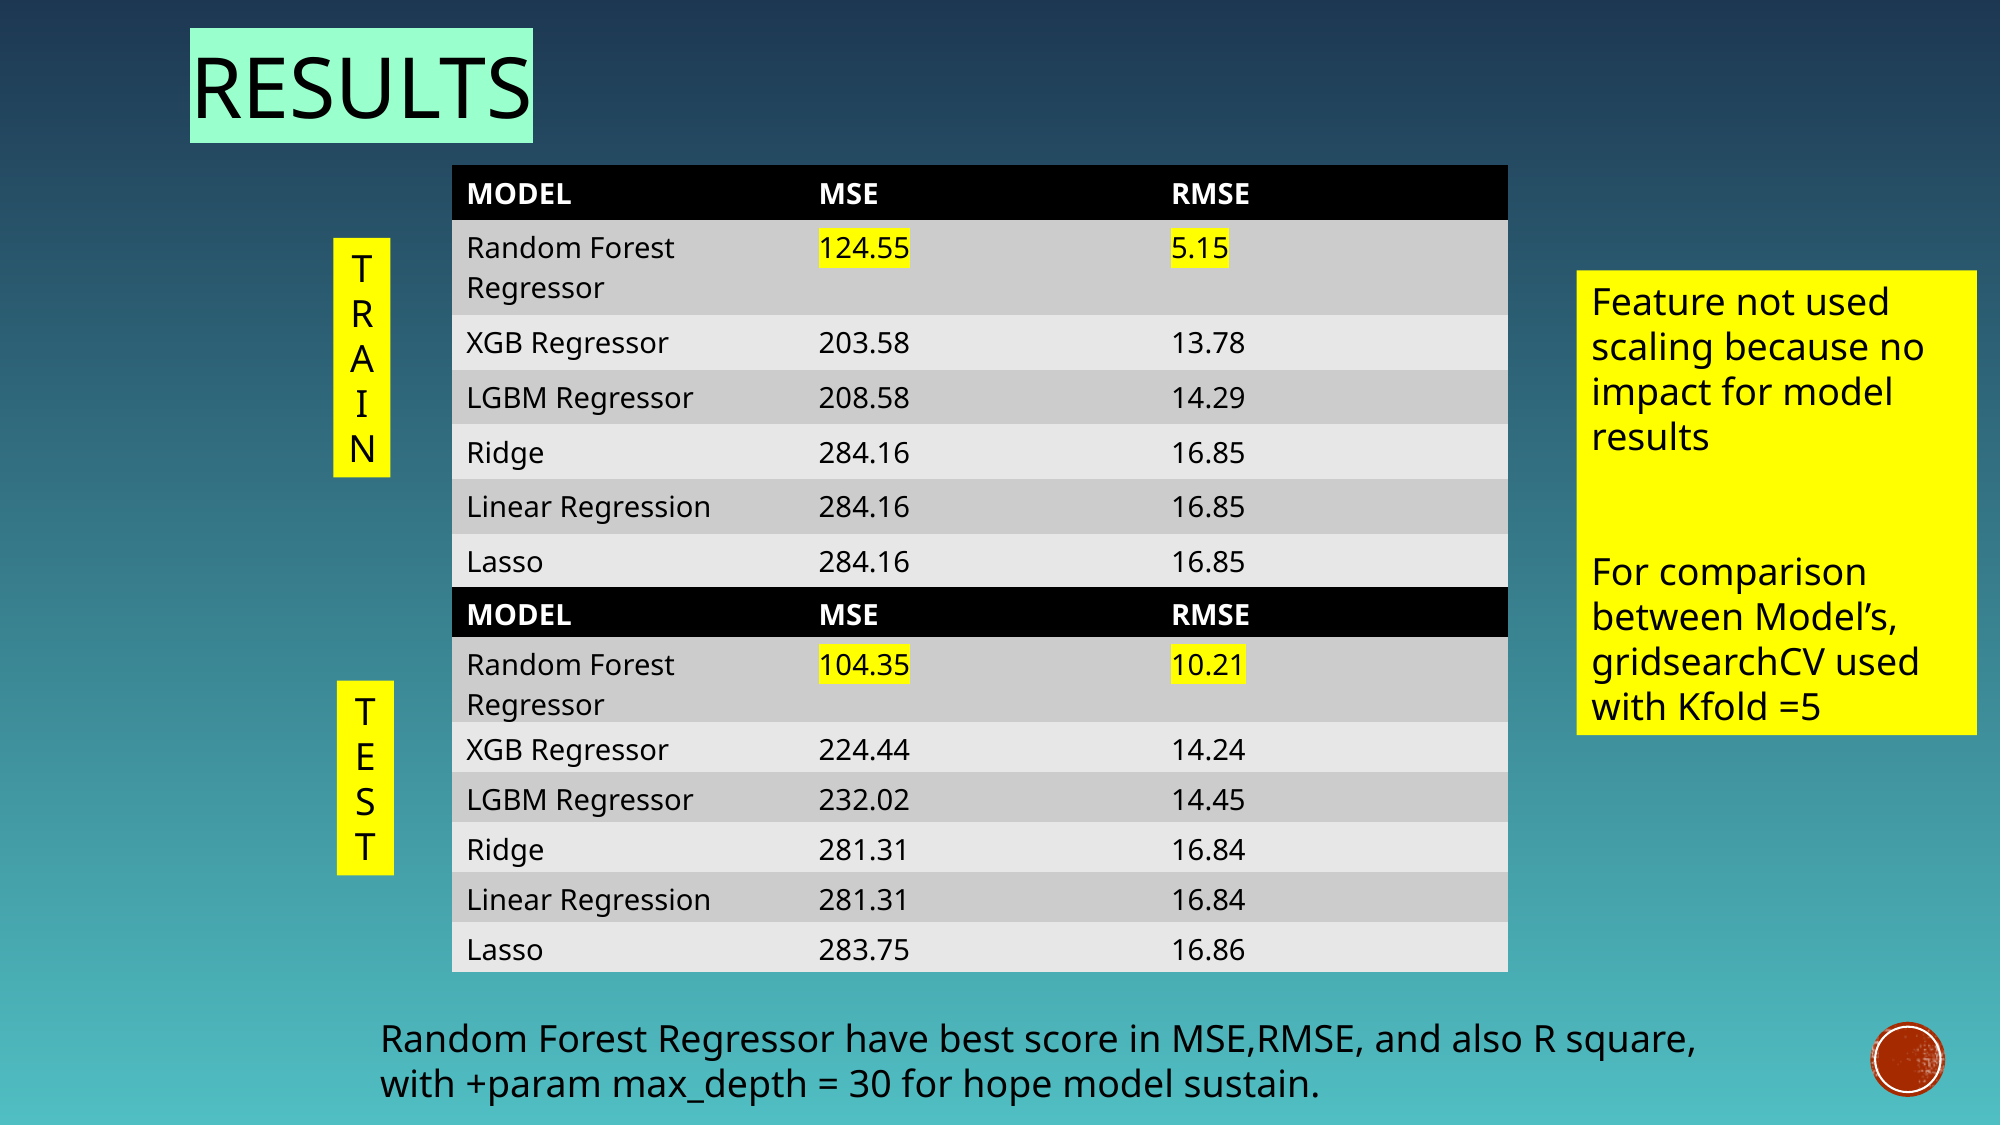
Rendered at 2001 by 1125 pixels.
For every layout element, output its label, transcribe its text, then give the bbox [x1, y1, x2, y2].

table_cell LGBM Regressor [452, 772, 804, 822]
table_cell 281.31 [804, 872, 1156, 922]
table_cell 208.58 [804, 370, 1156, 424]
text_box Random Forest Regressor have best score in MSE,RMSE, and also R square, with +param max_depth = 30 for hope model sustain. [365, 1008, 1752, 1113]
table_cell Linear Regression [452, 479, 804, 534]
table_header MSE [804, 165, 1156, 220]
table_cell 284.16 [804, 479, 1156, 534]
table_cell Ridge [452, 822, 804, 872]
text_box T R A I N [333, 237, 391, 478]
table_cell 232.02 [804, 772, 1156, 822]
table_header RMSE [1156, 587, 1508, 637]
table_cell 14.24 [1156, 722, 1508, 772]
table_cell 13.78 [1156, 315, 1508, 370]
table_cell 14.29 [1156, 370, 1508, 424]
table_cell Random Forest Regressor [452, 220, 804, 315]
table_cell Lasso [452, 534, 804, 587]
table_cell 16.85 [1156, 479, 1508, 534]
table_cell Lasso [452, 922, 804, 972]
text_box T E S T [336, 680, 394, 876]
table_cell 16.85 [1156, 424, 1508, 479]
table_cell 14.45 [1156, 772, 1508, 822]
table_cell Ridge [452, 424, 804, 479]
table_header MODEL [452, 165, 804, 220]
table_cell 124.55 [804, 220, 1156, 315]
table_cell 5.15 [1156, 220, 1508, 315]
table_cell Linear Regression [452, 872, 804, 922]
table_header MODEL [452, 587, 804, 637]
table_cell 16.86 [1156, 922, 1508, 972]
table_cell 16.84 [1156, 872, 1508, 922]
table_cell 224.44 [804, 722, 1156, 772]
table_cell 284.16 [804, 534, 1156, 587]
table_cell 283.75 [804, 922, 1156, 972]
table_cell 10.21 [1156, 637, 1508, 722]
table_cell 281.31 [804, 822, 1156, 872]
table_cell XGB Regressor [452, 722, 804, 772]
table_cell LGBM Regressor [452, 370, 804, 424]
table_cell 16.85 [1156, 534, 1508, 587]
table_cell 16.84 [1156, 822, 1508, 872]
table_cell 104.35 [804, 637, 1156, 722]
text_box Feature not used scaling because no impact for model results For comparison between Model’s, gridsearchCV used with Kfold =5 [1576, 270, 1977, 736]
table_header RMSE [1156, 165, 1508, 220]
table_cell Random Forest Regressor [452, 637, 804, 722]
table_cell 284.16 [804, 424, 1156, 479]
table_header MSE [804, 587, 1156, 637]
table_cell XGB Regressor [452, 315, 804, 370]
table_cell 203.58 [804, 315, 1156, 370]
title results [175, 38, 1544, 145]
